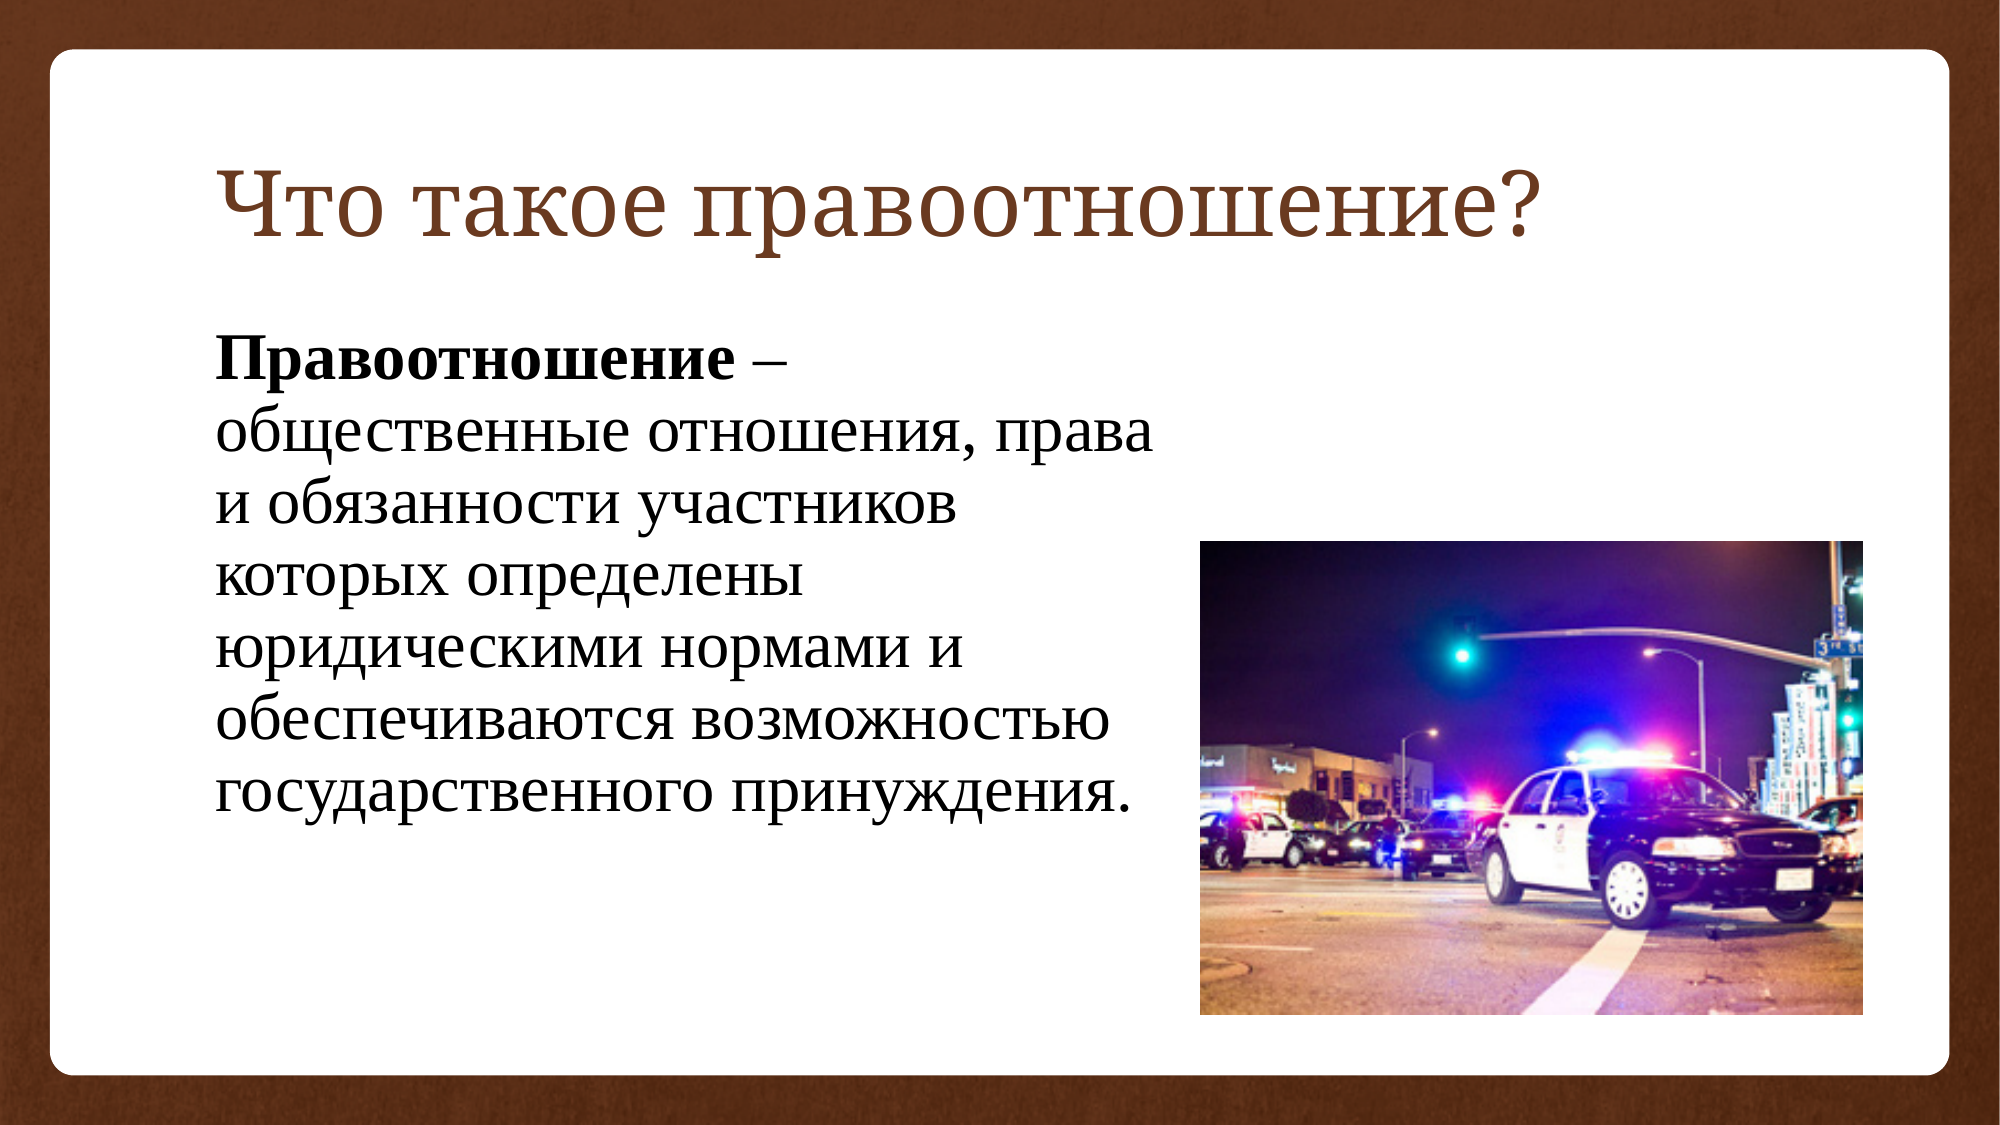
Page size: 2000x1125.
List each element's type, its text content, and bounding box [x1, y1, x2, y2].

picture [1200, 541, 1863, 1015]
list Правоотношение – общественные отношения, права и обязанности участников которых определены юридическими нормами и обеспечиваются возможностью государственного принуждения. [199, 314, 1201, 1015]
title Что такое правоотношение? [199, 70, 1800, 263]
